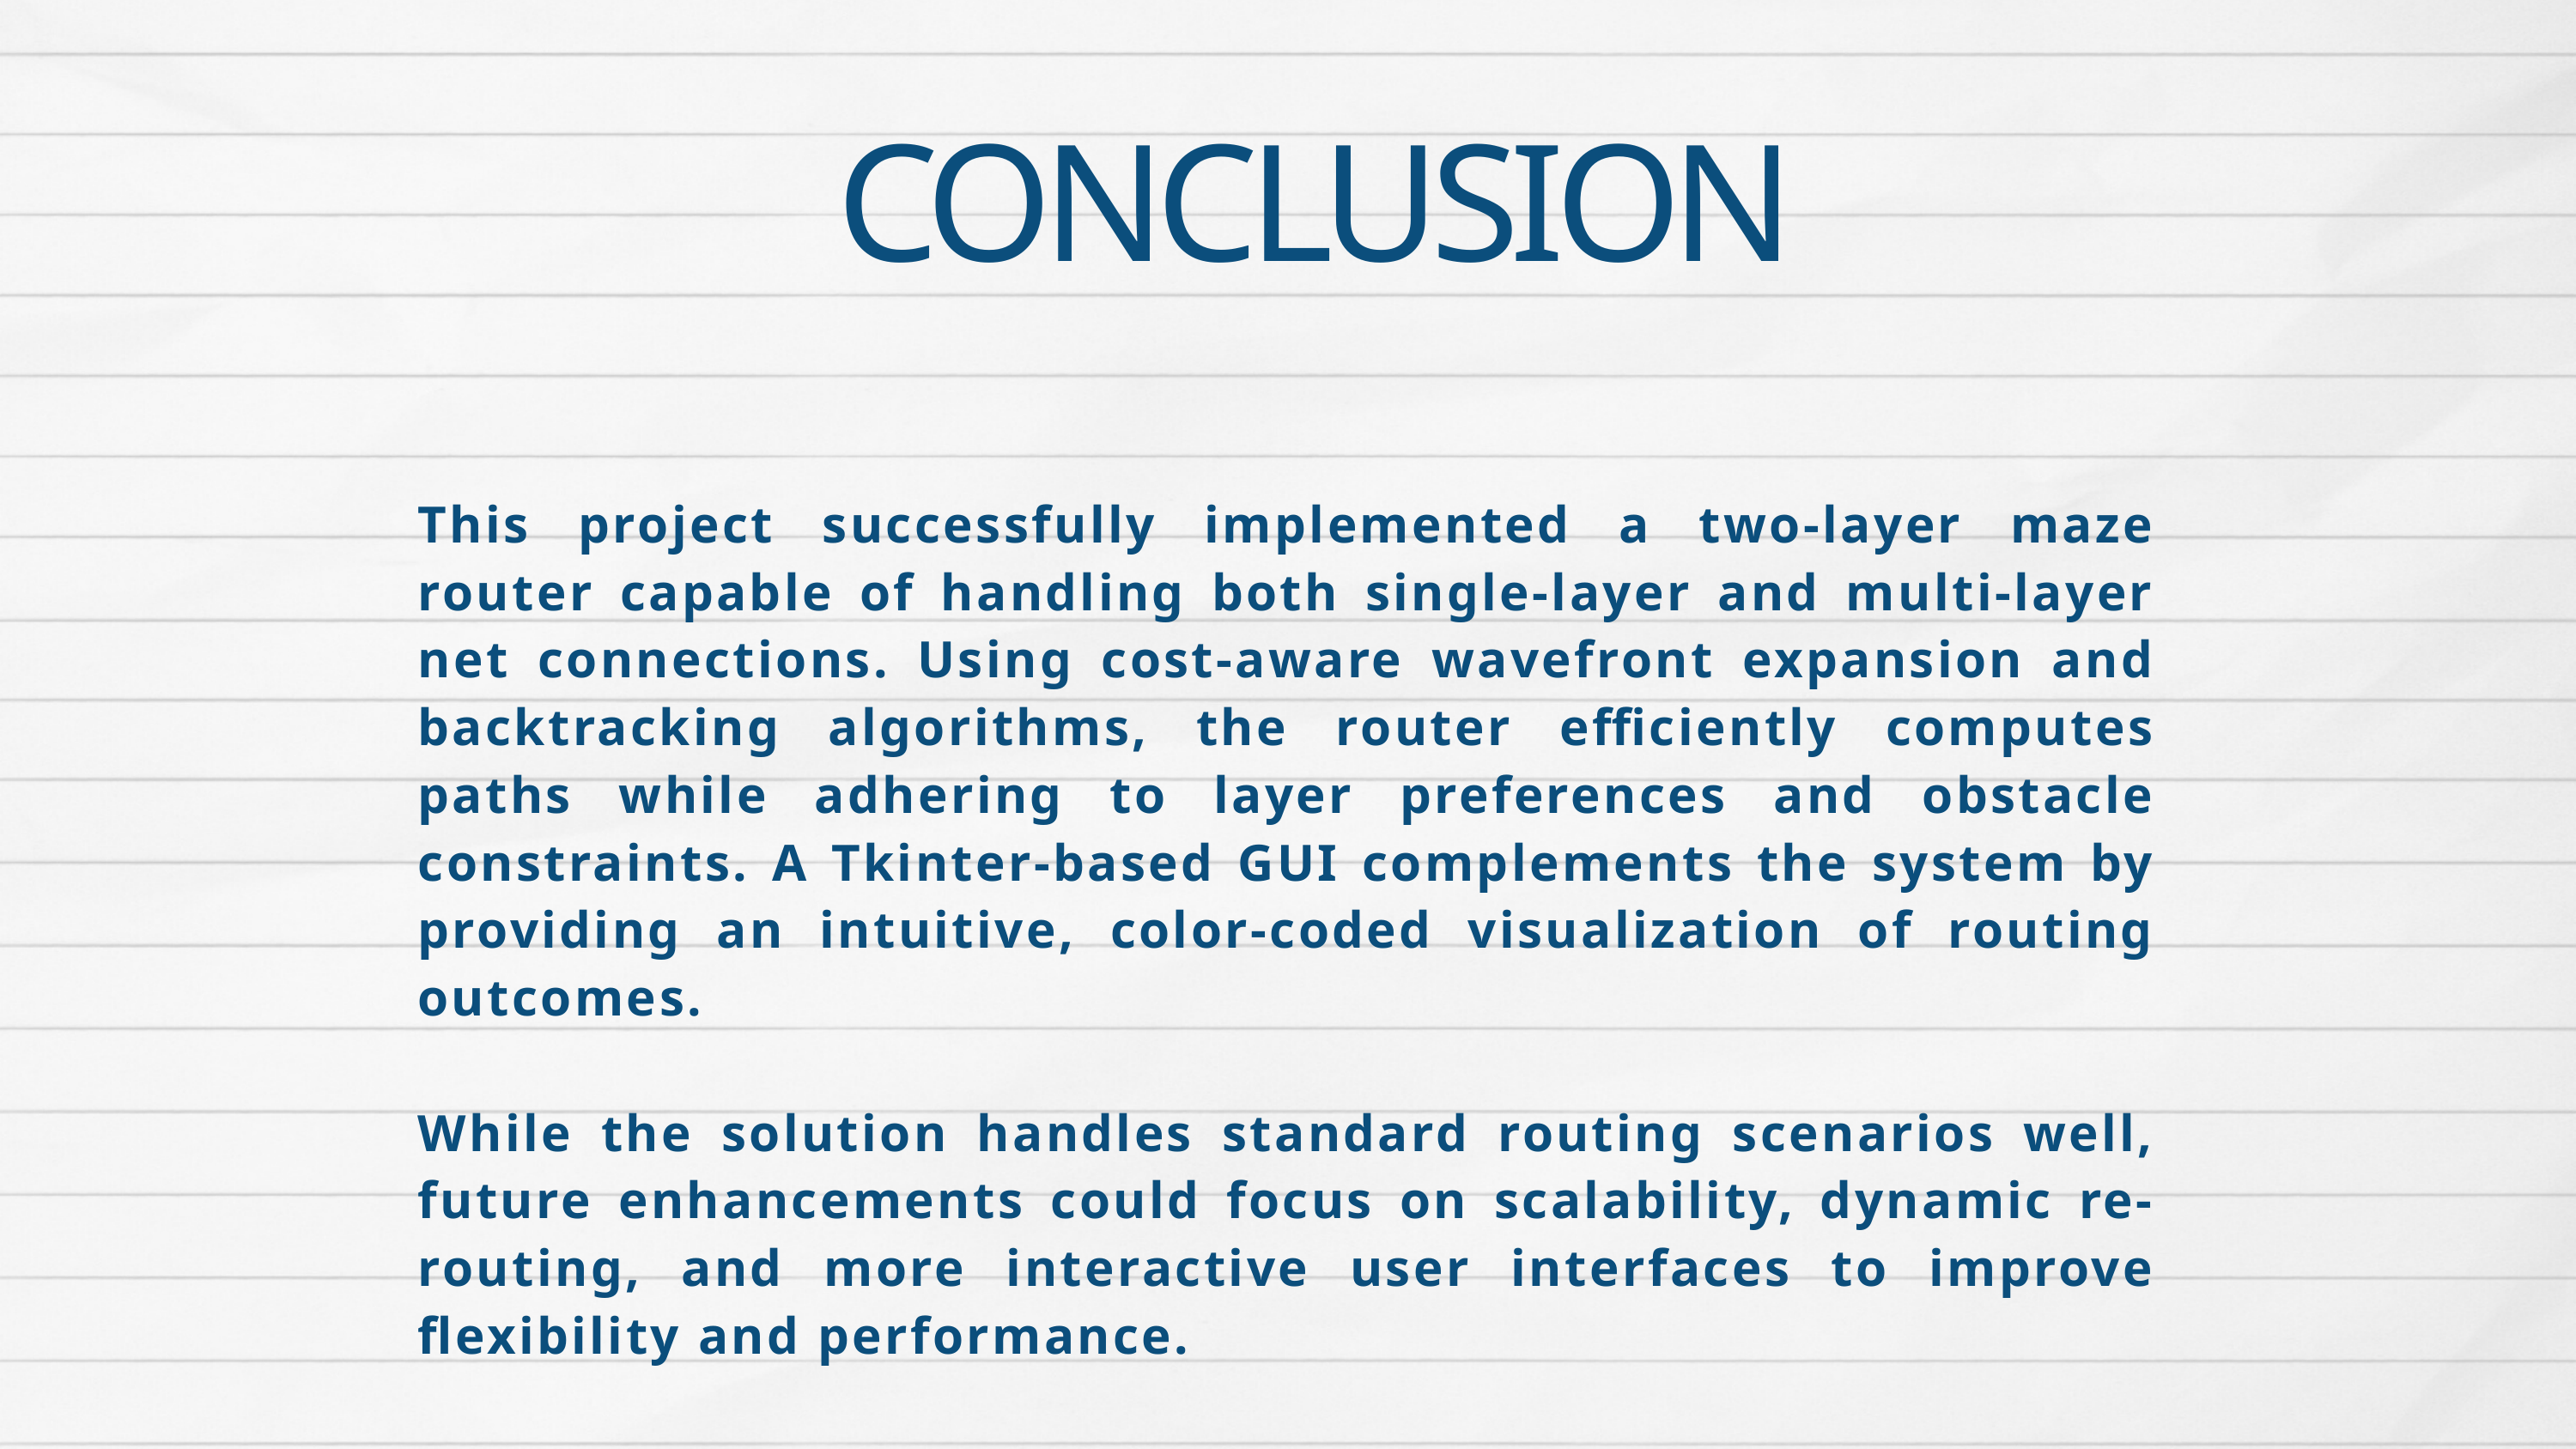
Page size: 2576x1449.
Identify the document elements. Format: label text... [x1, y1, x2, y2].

text_box [0, 0, 2576, 1449]
text_box CONCLUSION [778, 137, 1855, 294]
text_box This project successfully implemented a two-layer maze router capable of handling both single-layer and multi-layer net connections. Using cost-aware wavefront expansion and backtracking algorithms, the router efficiently computes paths while adhering to layer preferences and obstacle constraints. A Tkinter-based GUI complements the system by providing an intuitive, color-coded visualization of routing outcomes. While the solution handles standard routing scenarios well, future enhancements could focus on scalability, dynamic re-routing, and more interactive user interfaces to improve flexibility and performance. [417, 485, 2159, 1364]
